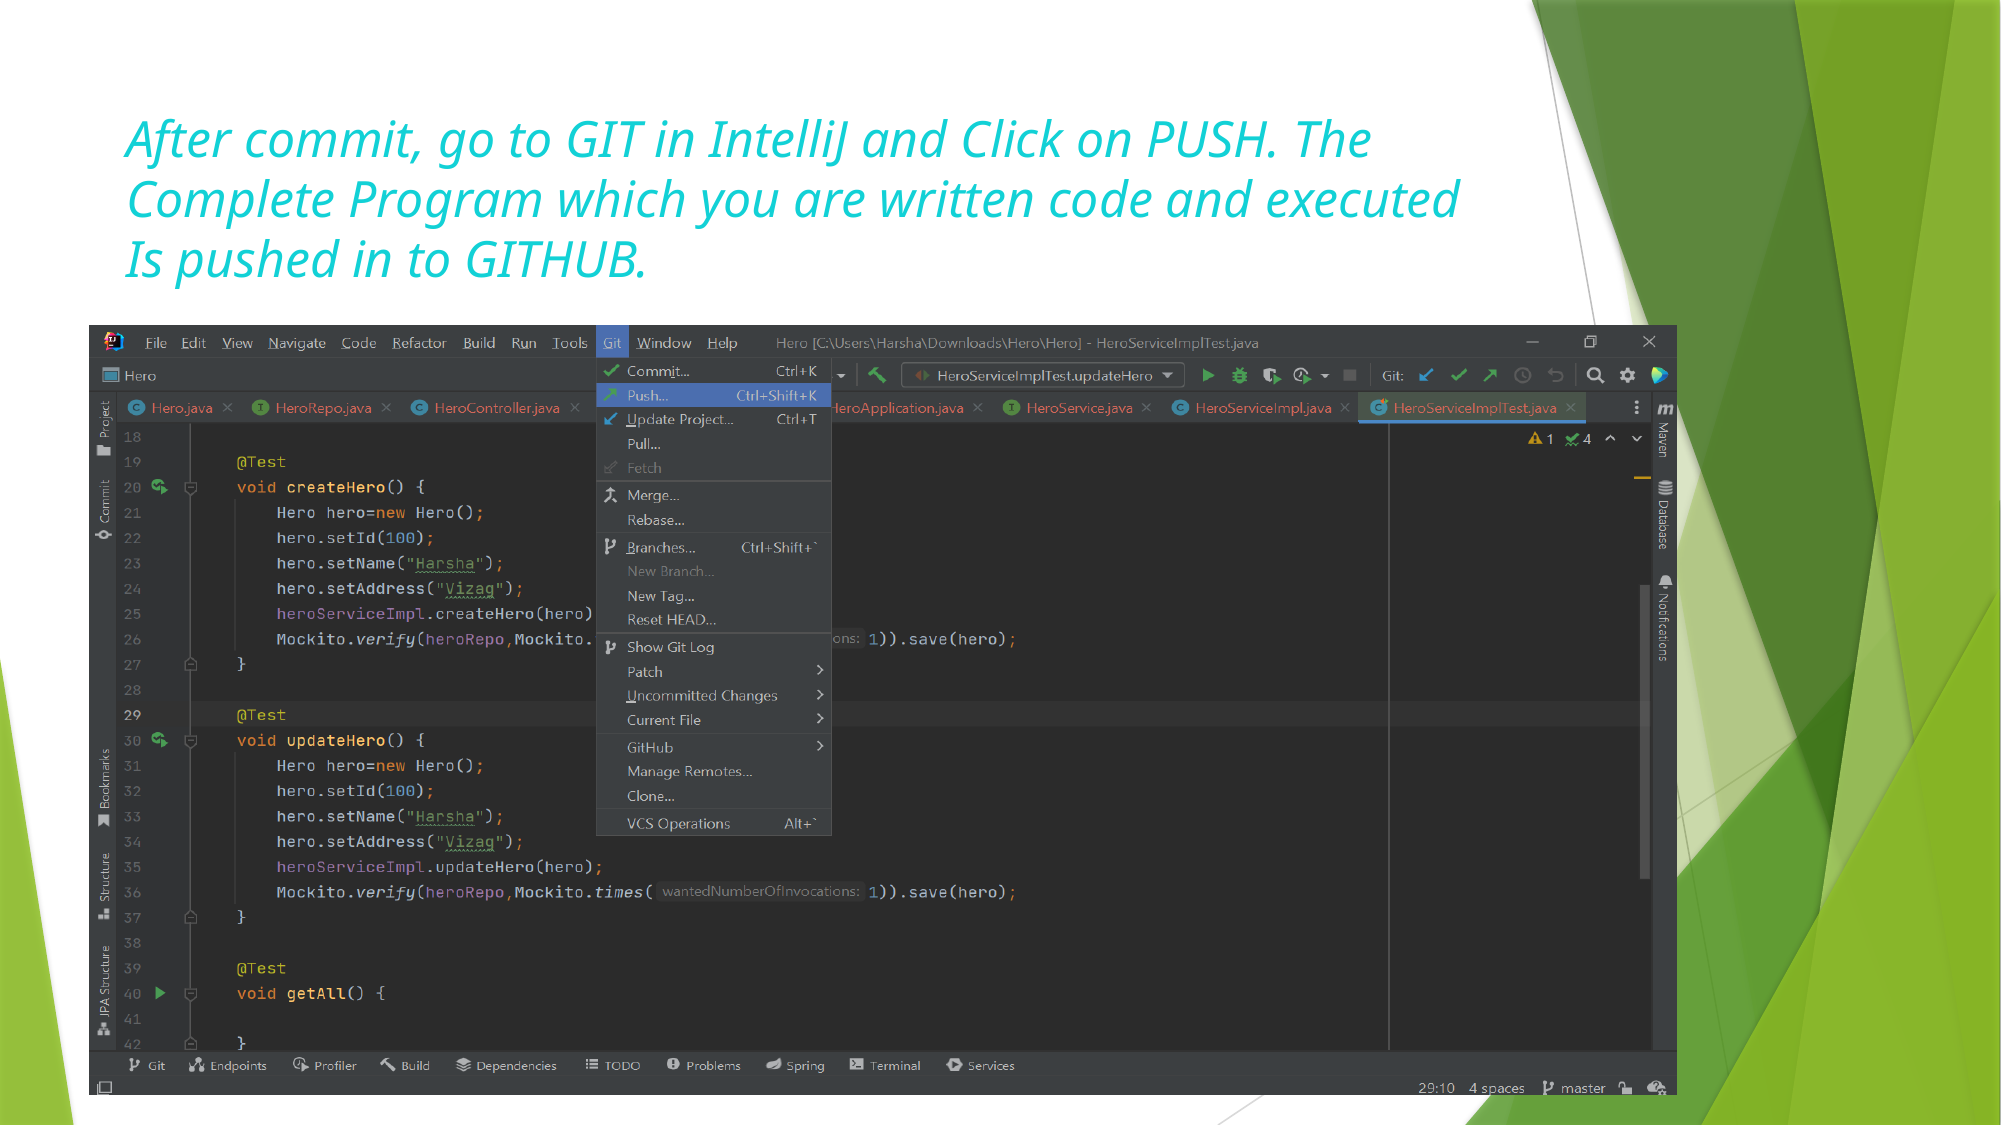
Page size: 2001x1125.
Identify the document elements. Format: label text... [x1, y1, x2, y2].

picture [88, 325, 1678, 1096]
title After commit, go to GIT in IntelliJ and Click on PUSH. The Complete Program which you are written code and executed Is pushed in to GITHUB. [111, 99, 1522, 291]
